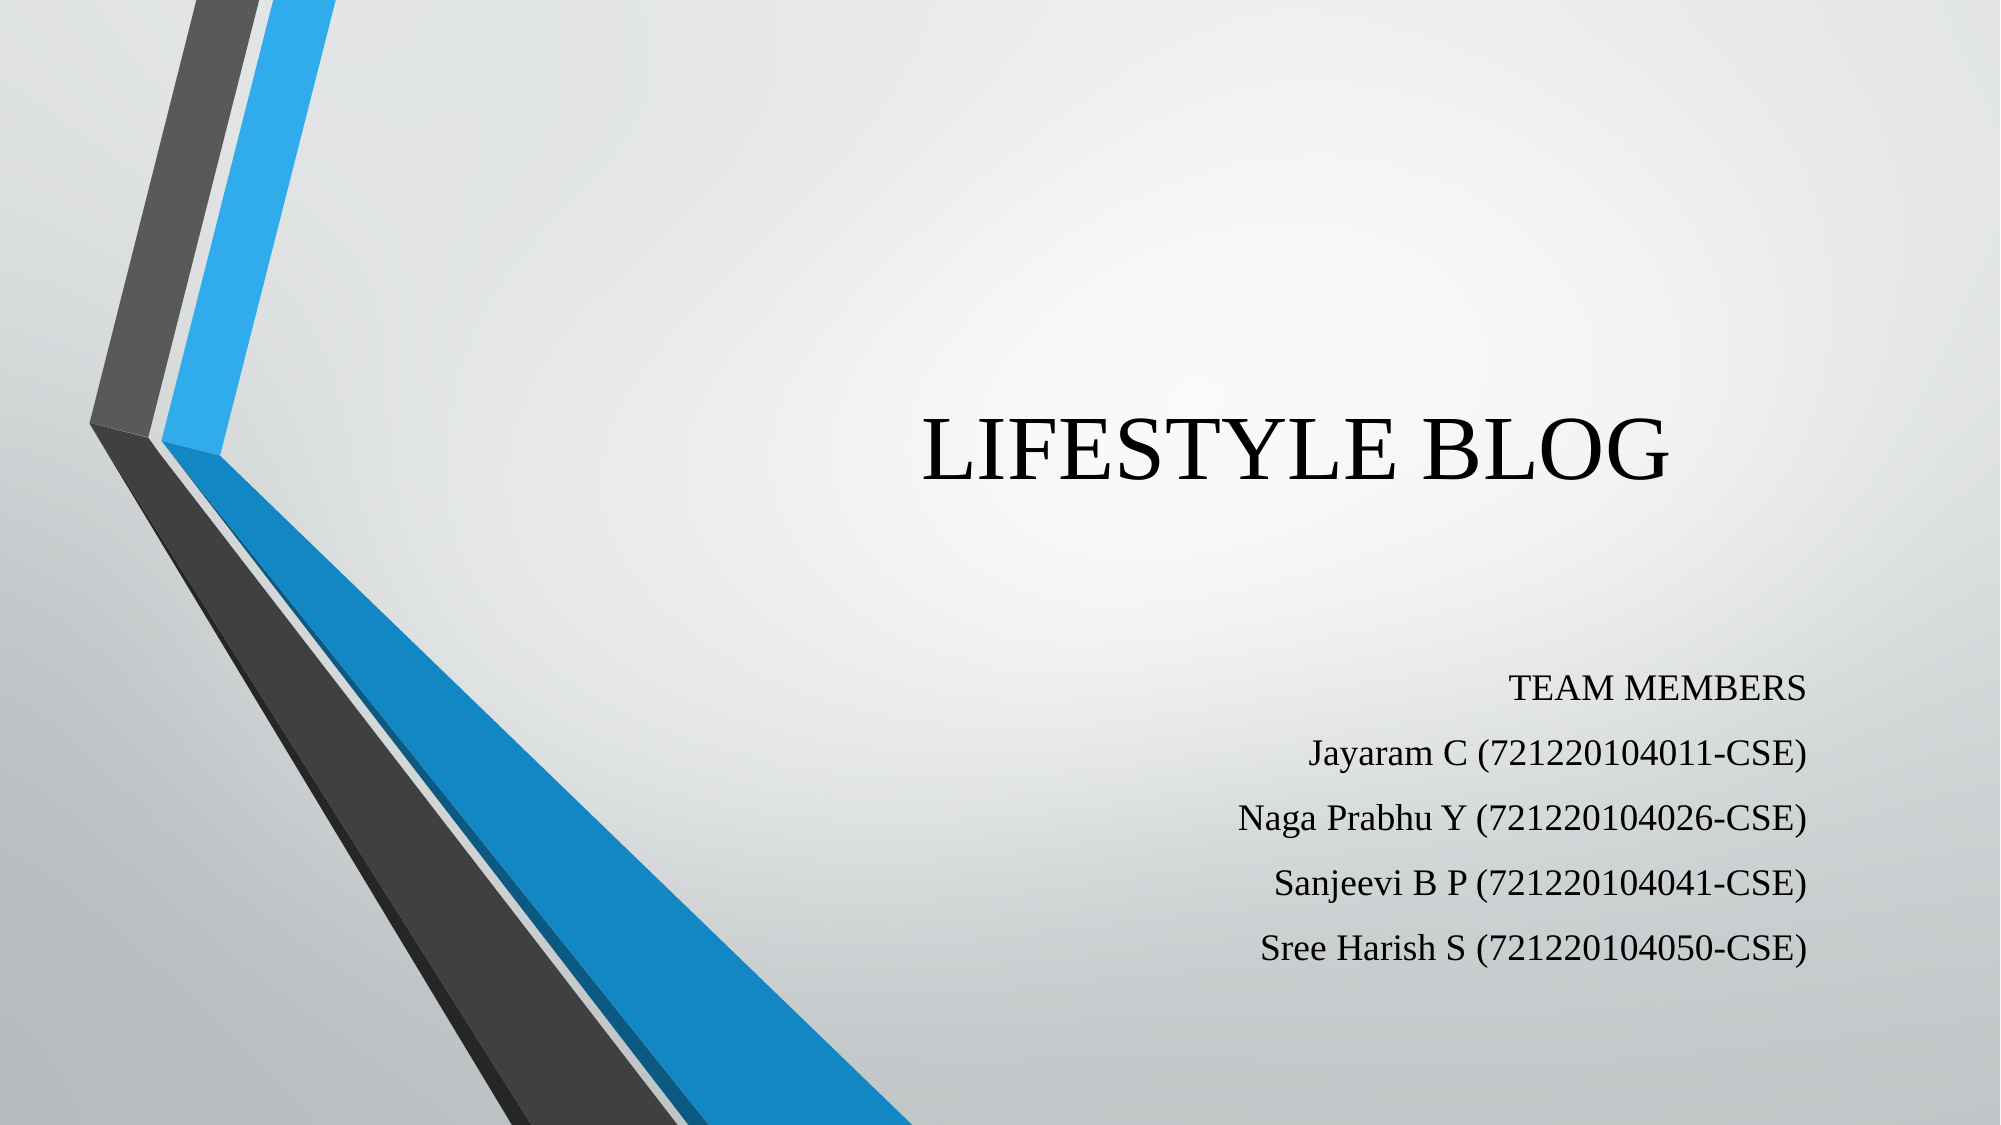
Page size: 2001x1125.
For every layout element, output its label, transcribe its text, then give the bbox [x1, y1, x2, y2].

subtitle TEAM MEMBERS Jayaram C (721220104011-CSE) Naga Prabhu Y (721220104026-CSE) Sanjeevi B P (721220104041-CSE) Sree Harish S (721220104050-CSE) [583, 655, 1823, 1008]
title LIFESTYLE BLOG [476, 226, 1887, 506]
